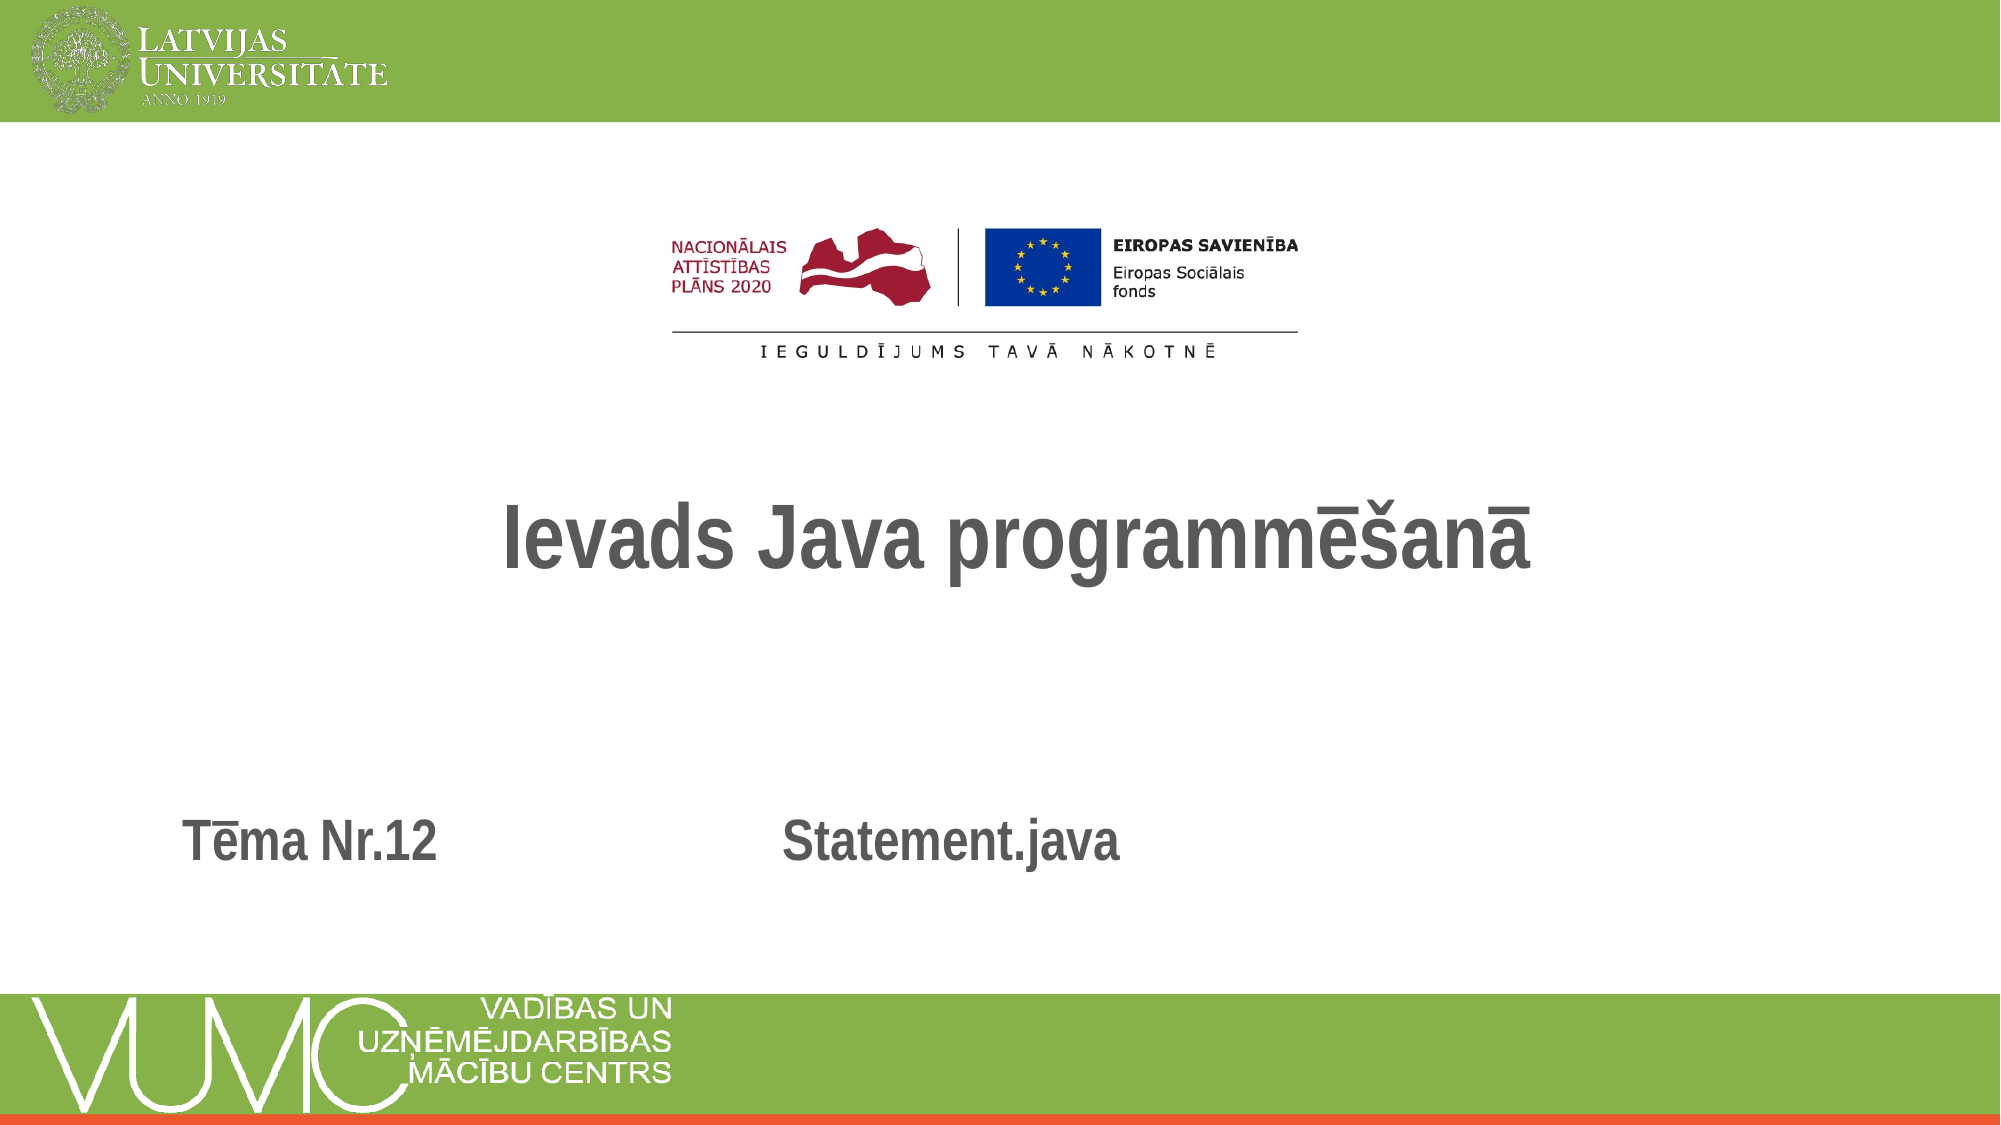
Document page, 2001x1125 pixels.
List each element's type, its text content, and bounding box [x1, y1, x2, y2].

title Tēma Nr.12 Statement.java [167, 936, 1725, 1125]
picture [617, 202, 1352, 381]
text_box Ievads Java programmēšanā [139, 457, 1894, 596]
picture [31, 6, 387, 114]
picture [31, 993, 167, 1113]
